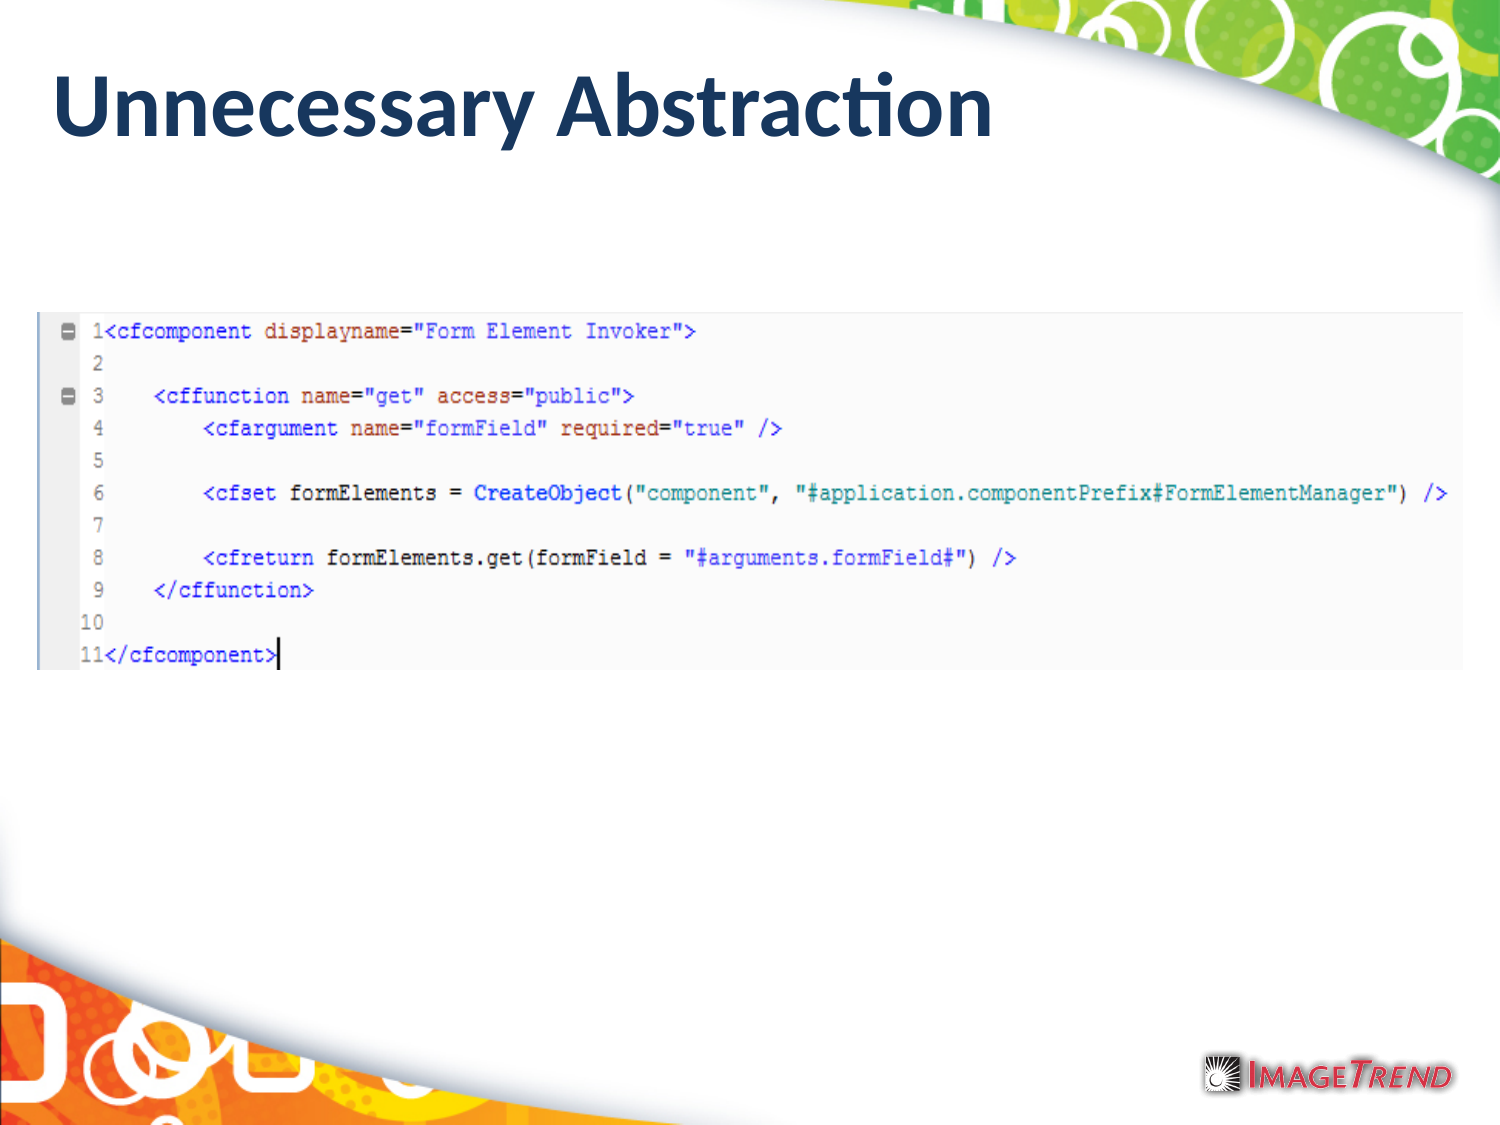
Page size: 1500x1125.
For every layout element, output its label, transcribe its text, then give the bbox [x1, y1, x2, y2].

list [37, 312, 1463, 670]
title Unnecessary Abstraction [37, 0, 1463, 200]
picture [0, 0, 1500, 1125]
